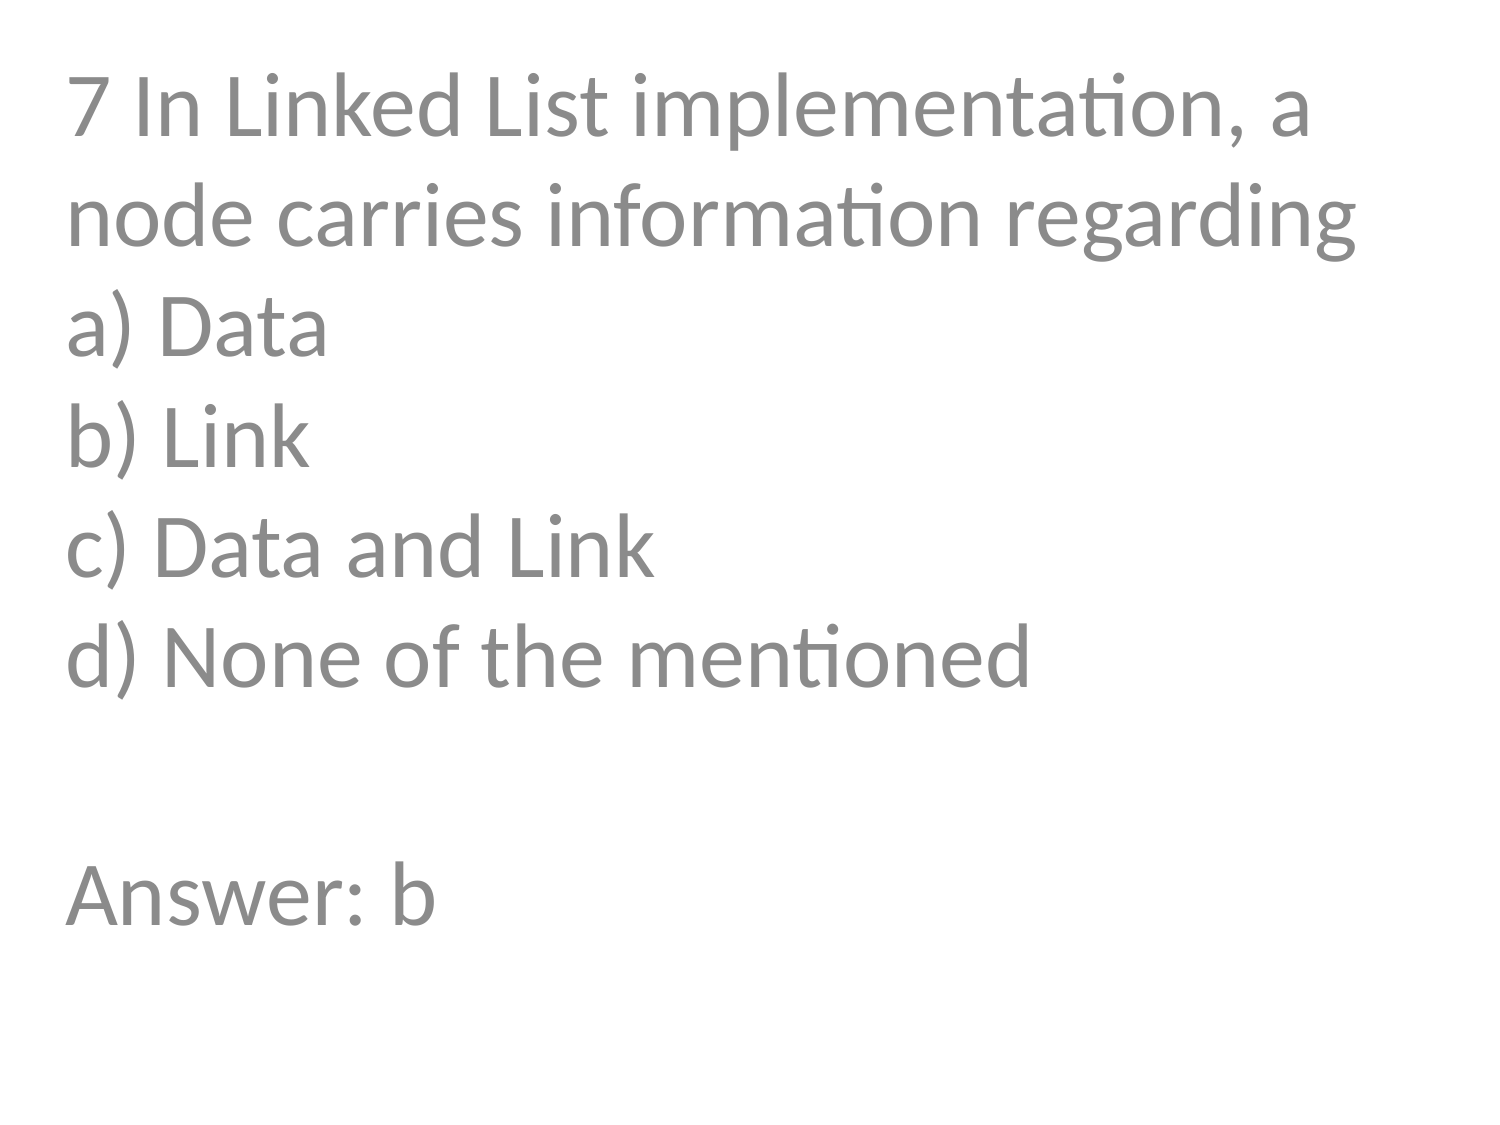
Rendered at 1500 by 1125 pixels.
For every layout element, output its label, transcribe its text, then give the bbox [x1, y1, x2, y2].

subtitle 7 In Linked List implementation, a node carries information regarding a) Data b) Link c) Data and Link d) None of the mentioned Answer: b [50, 37, 1425, 1050]
